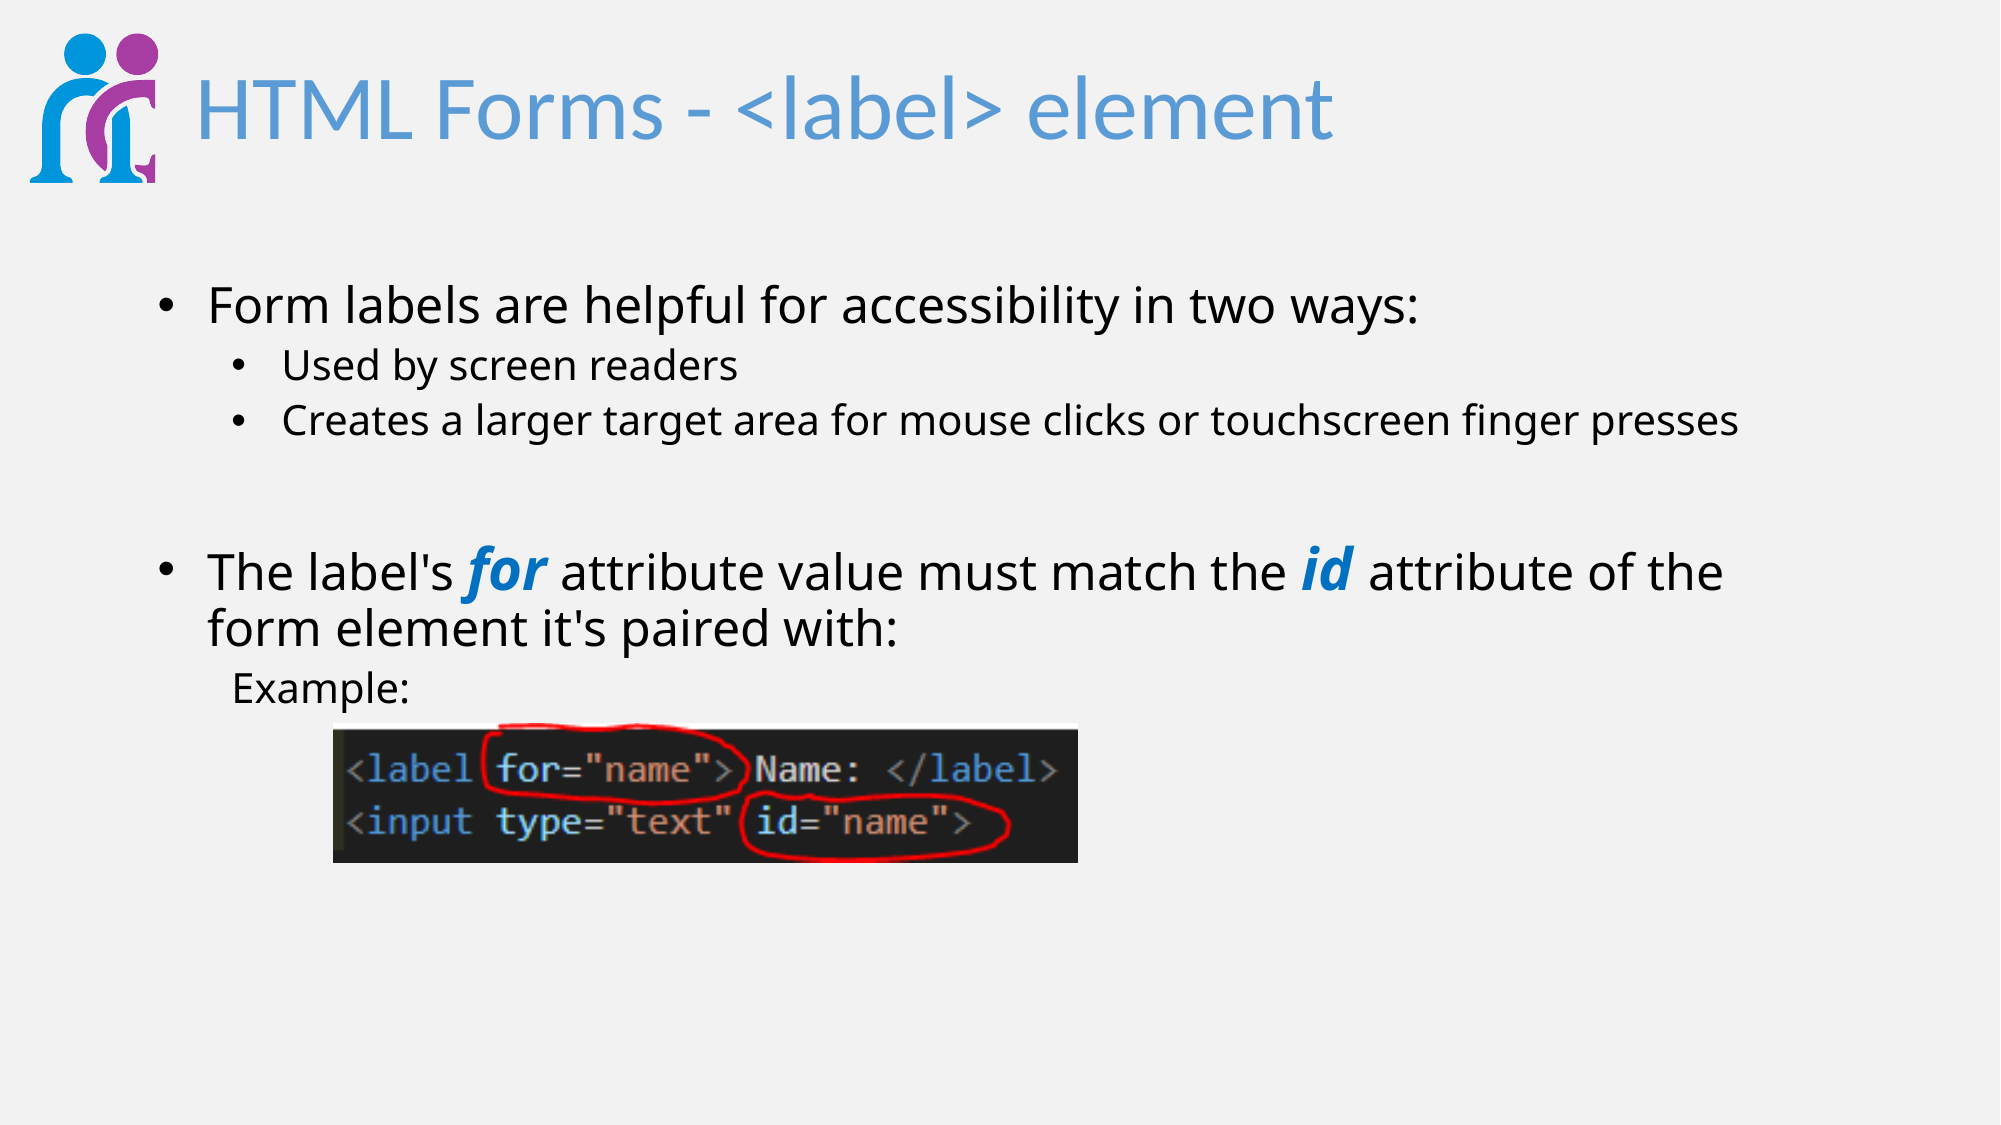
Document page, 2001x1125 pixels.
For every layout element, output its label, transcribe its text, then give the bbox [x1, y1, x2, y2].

title HTML Forms - <label> element [180, 20, 1906, 200]
list Form labels are helpful for accessibility in two ways: Used by screen readers Creates a larger target area for mouse clicks or touchscreen finger presses The label's for attribute value must match the id attribute of the form element it's paired with: Example: [137, 270, 1863, 1075]
picture [12, 20, 180, 201]
picture [333, 723, 1078, 863]
